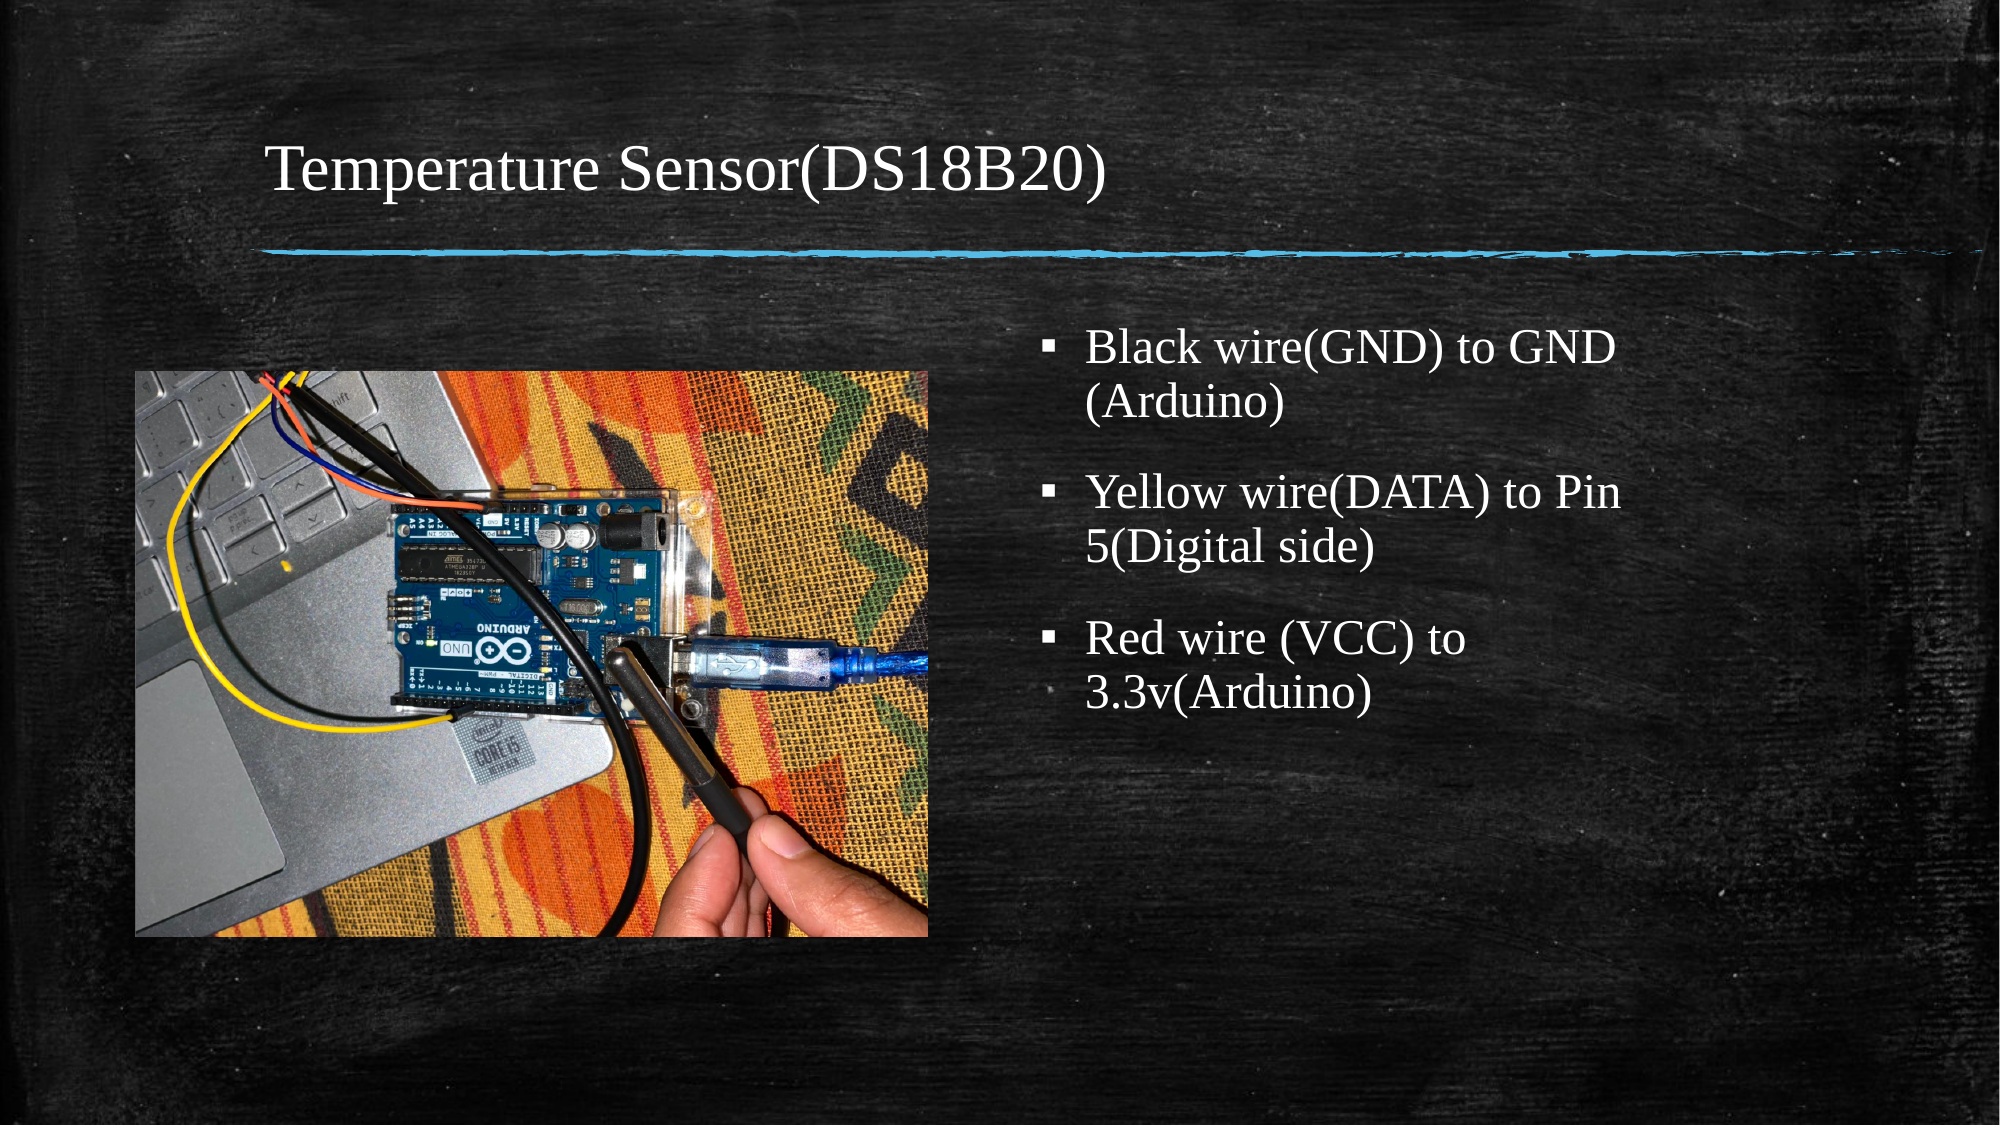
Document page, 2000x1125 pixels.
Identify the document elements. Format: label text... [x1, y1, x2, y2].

picture [815, 371, 928, 937]
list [248, 257, 815, 1050]
picture [137, 371, 248, 937]
list Black wire(GND) to GND (Arduino) Yellow wire(DATA) to Pin 5(Digital side) Red wire (VCC) to 3.3v(Arduino) [1024, 312, 1750, 1013]
title Temperature Sensor(DS18B20) [249, 45, 1750, 213]
